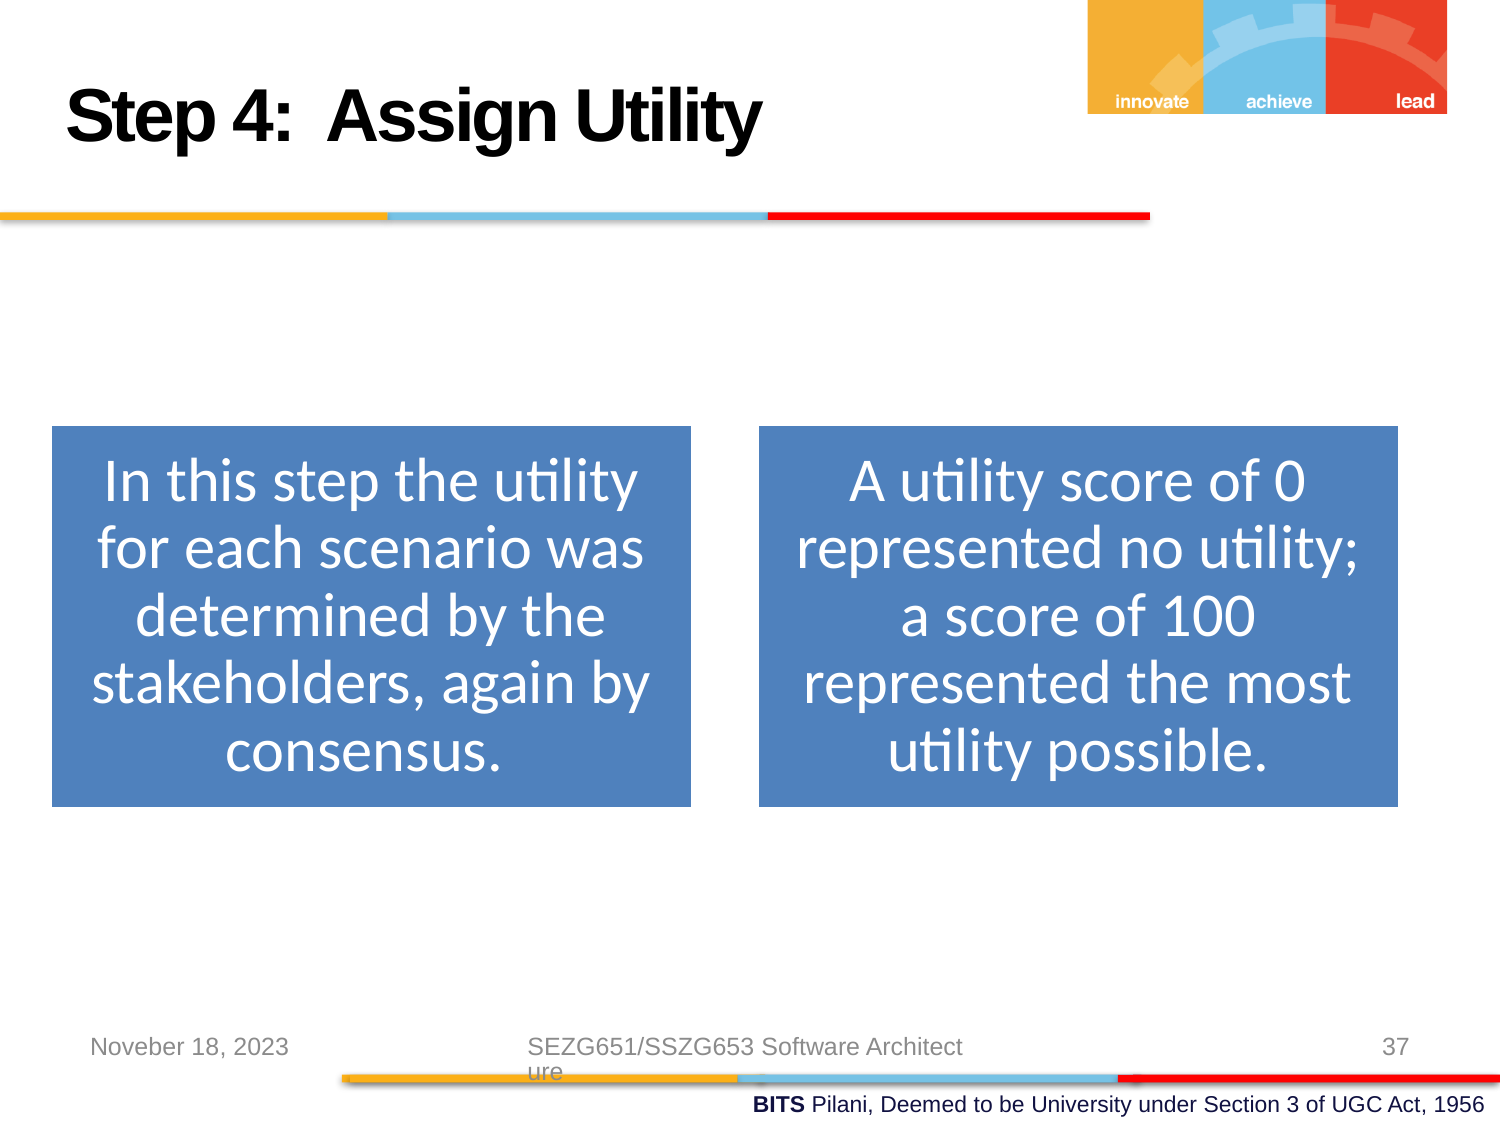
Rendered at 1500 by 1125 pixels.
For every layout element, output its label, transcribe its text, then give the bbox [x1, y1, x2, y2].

picture [1087, 0, 1448, 114]
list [49, 244, 1401, 988]
slide_number Noveber 18, 2023 [75, 1015, 425, 1075]
footer SEZG651/SSZG653 Software Architecture [512, 1015, 988, 1075]
slide_number 37 [1074, 1015, 1425, 1075]
list Step 4: Assign Utility [50, 24, 1088, 213]
